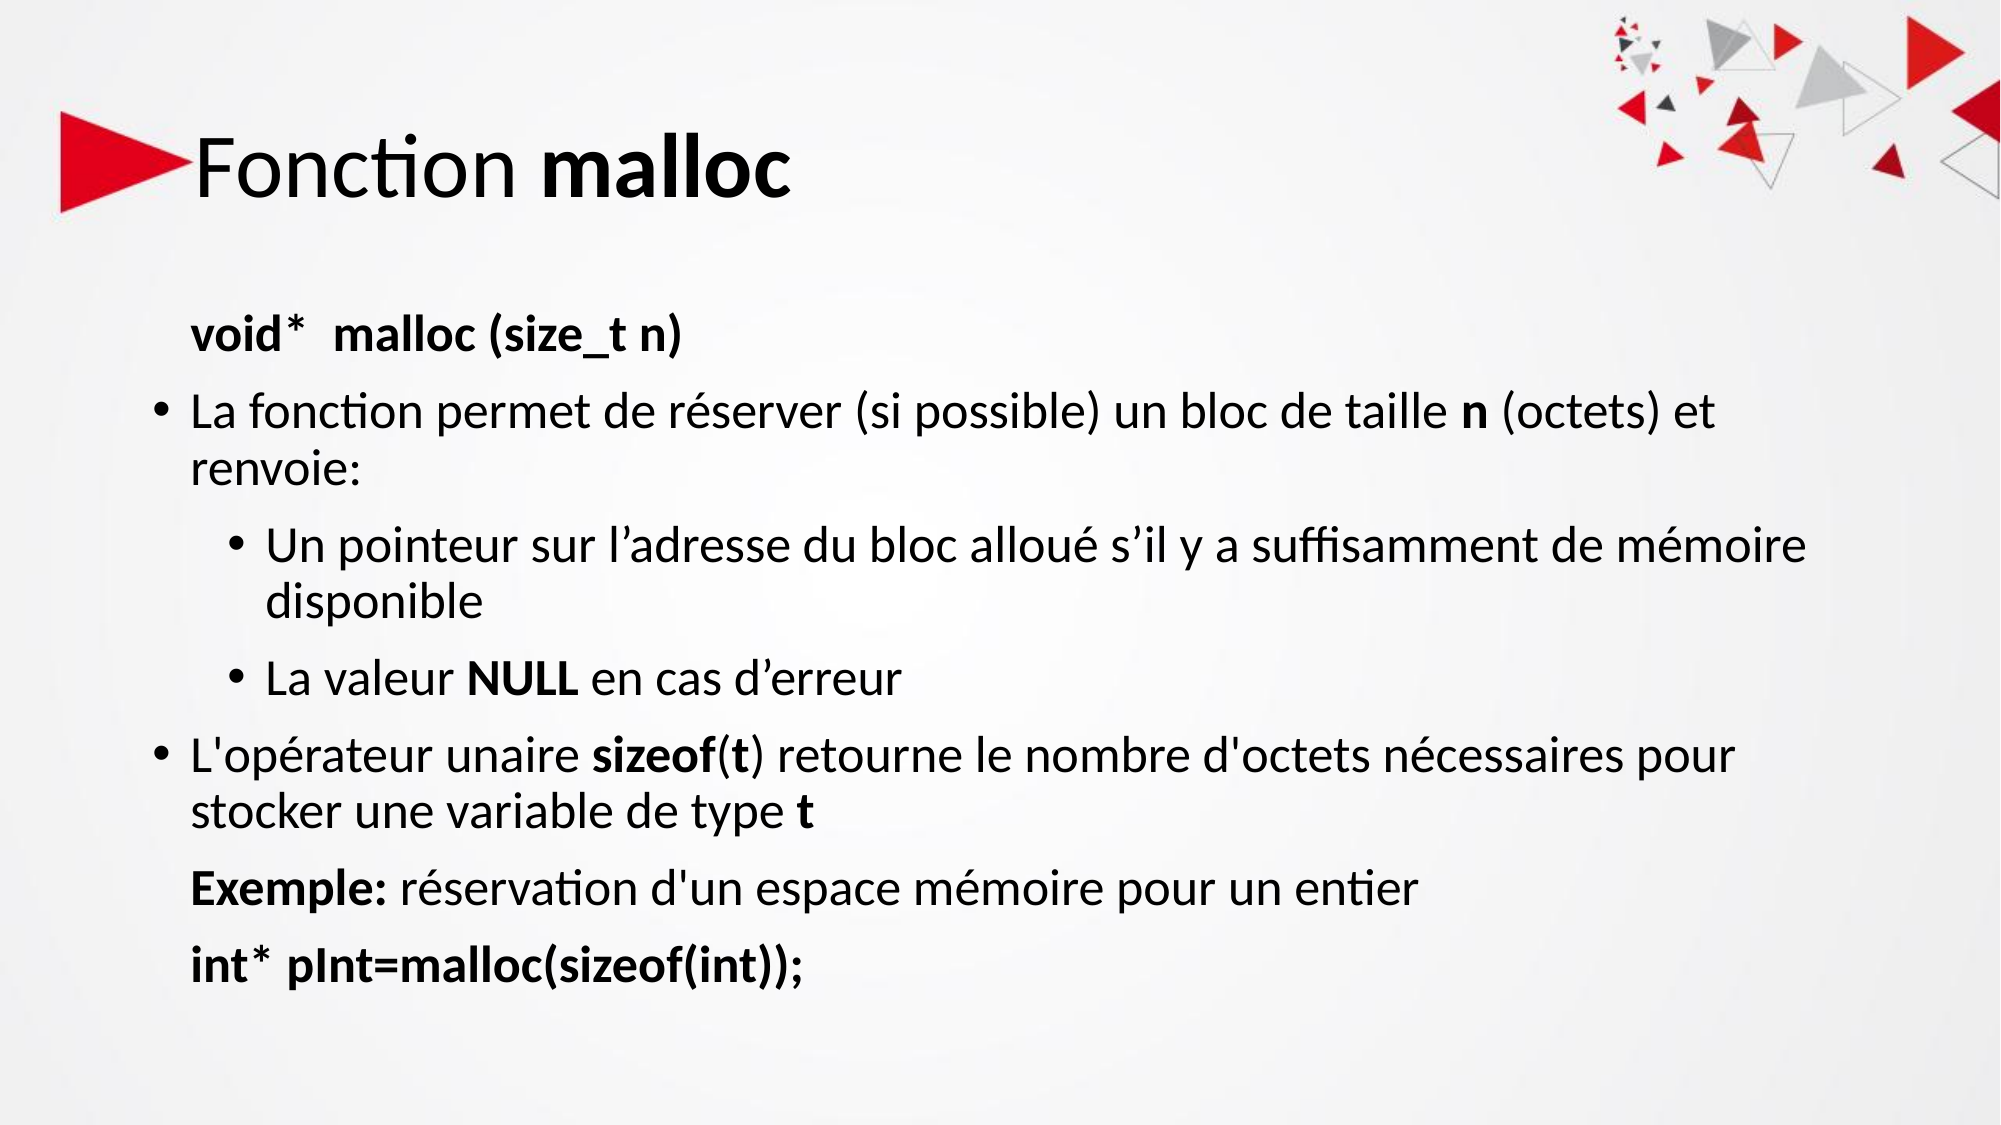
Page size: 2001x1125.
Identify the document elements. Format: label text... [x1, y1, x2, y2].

picture [0, 0, 2001, 1125]
title Fonction malloc [137, 59, 1863, 277]
list void* malloc (size_t n) La fonction permet de réserver (si possible) un bloc de taille n (octets) et renvoie: Un pointeur sur l’adresse du bloc alloué s’il y a suffisamment de mémoire disponible La valeur NULL en cas d’erreur L'opérateur unaire sizeof(t) retourne le nombre d'octets nécessaires pour stocker une variable de type t Exemple: réservation d'un espace mémoire pour un entier int* pInt=malloc(sizeof(int)); [137, 299, 1863, 1014]
